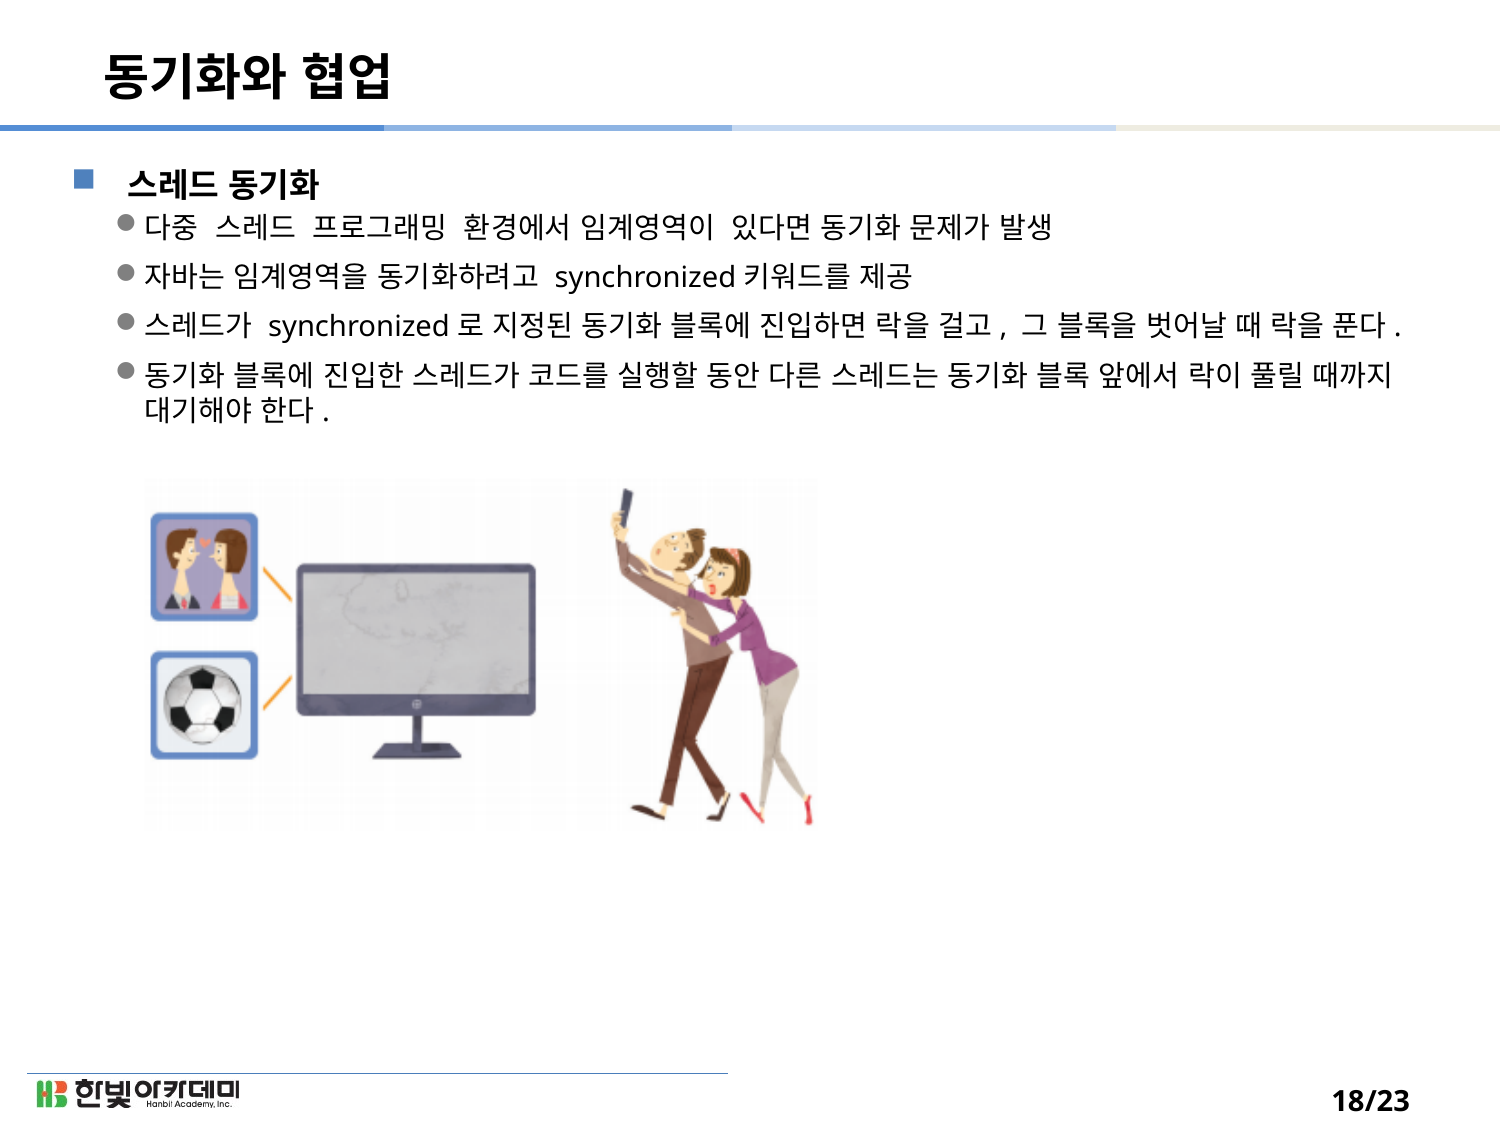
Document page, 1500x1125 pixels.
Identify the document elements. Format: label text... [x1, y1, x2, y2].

picture [36, 1079, 239, 1108]
title 동기화와 협업 [88, 30, 1330, 121]
picture [141, 478, 825, 832]
list 스레드 동기화 다중 스레드 프로그래밍 환경에서 임계영역이 있다면 동기화 문제가 발생 자바는 임계영역을 동기화하려고 synchronized키워드를 제공 스레드가 synchronized로 지정된 동기화 블록에 진입하면 락을 걸고, 그 블록을 벗어날 때 락을 푼다. 동기화 블록에 진입한 스레드가 코드를 실행할 동안 다른 스레드는 동기화 블록 앞에서 락이 풀릴 때까지 대기해야 한다. [56, 136, 1436, 1057]
